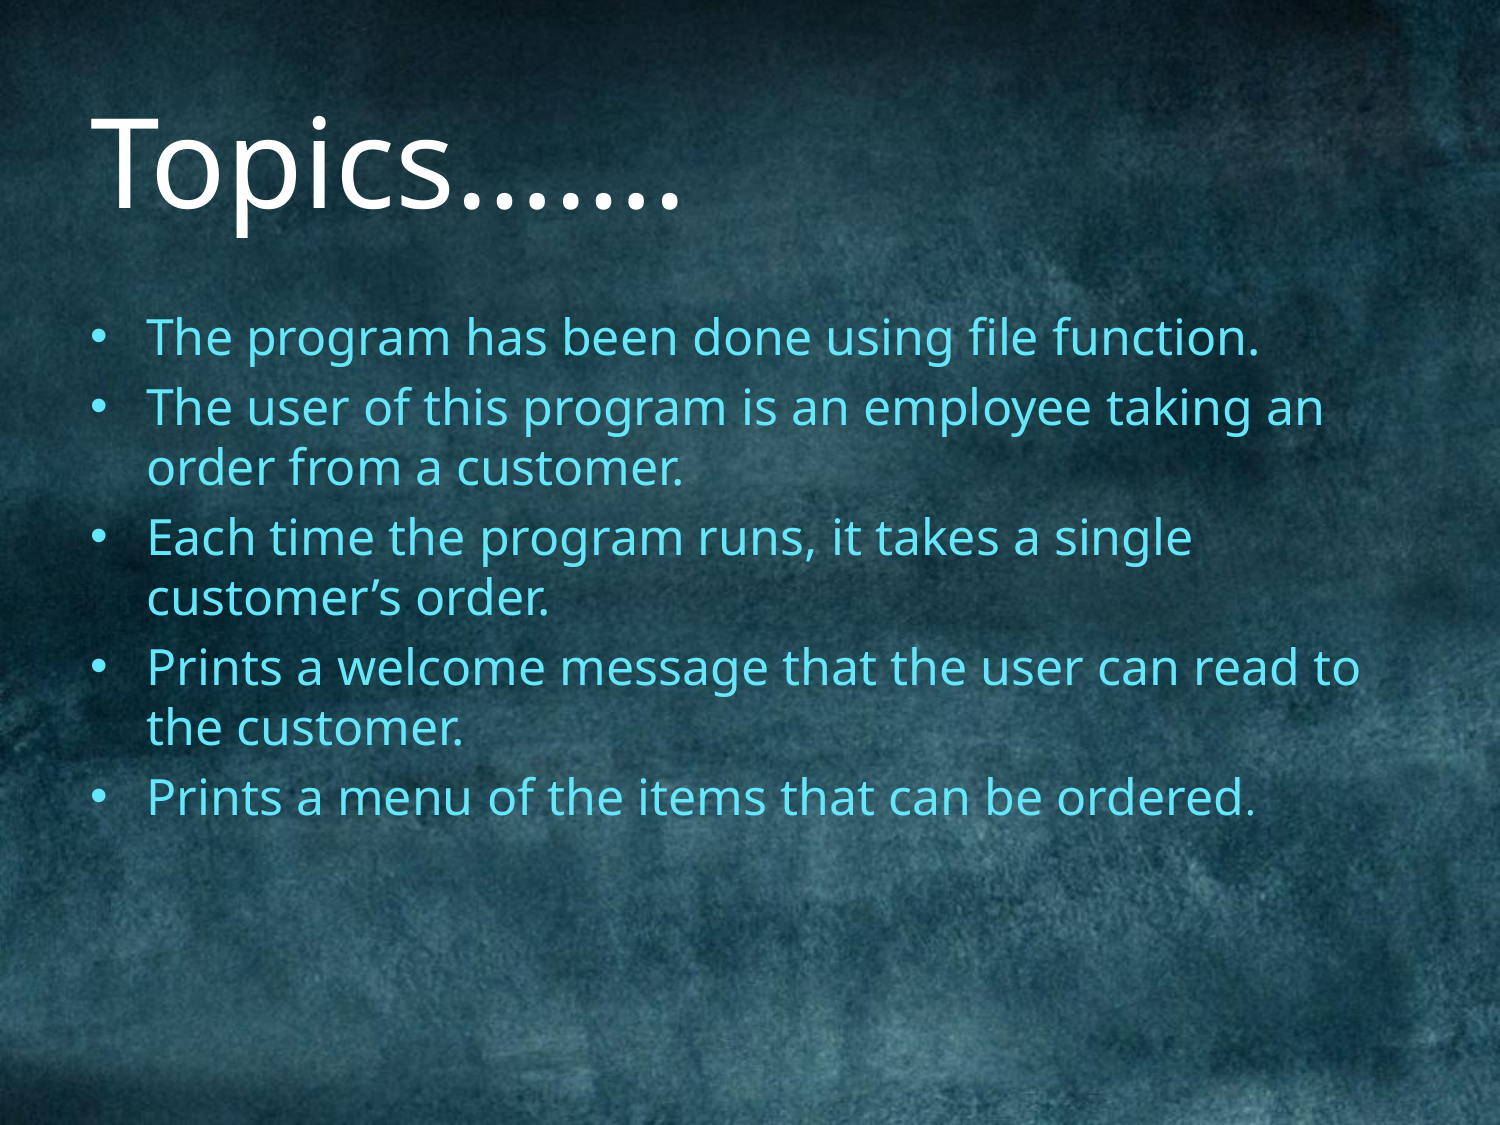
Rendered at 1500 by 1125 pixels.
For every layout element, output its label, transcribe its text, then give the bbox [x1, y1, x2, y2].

list The program has been done using file function. The user of this program is an employee taking an order from a customer. Each time the program runs, it takes a single customer’s order. Prints a welcome message that the user can read to the customer. Prints a menu of the items that can be ordered. [75, 297, 1425, 1025]
title Topics……. [75, 45, 1425, 272]
picture [0, 0, 1500, 1125]
